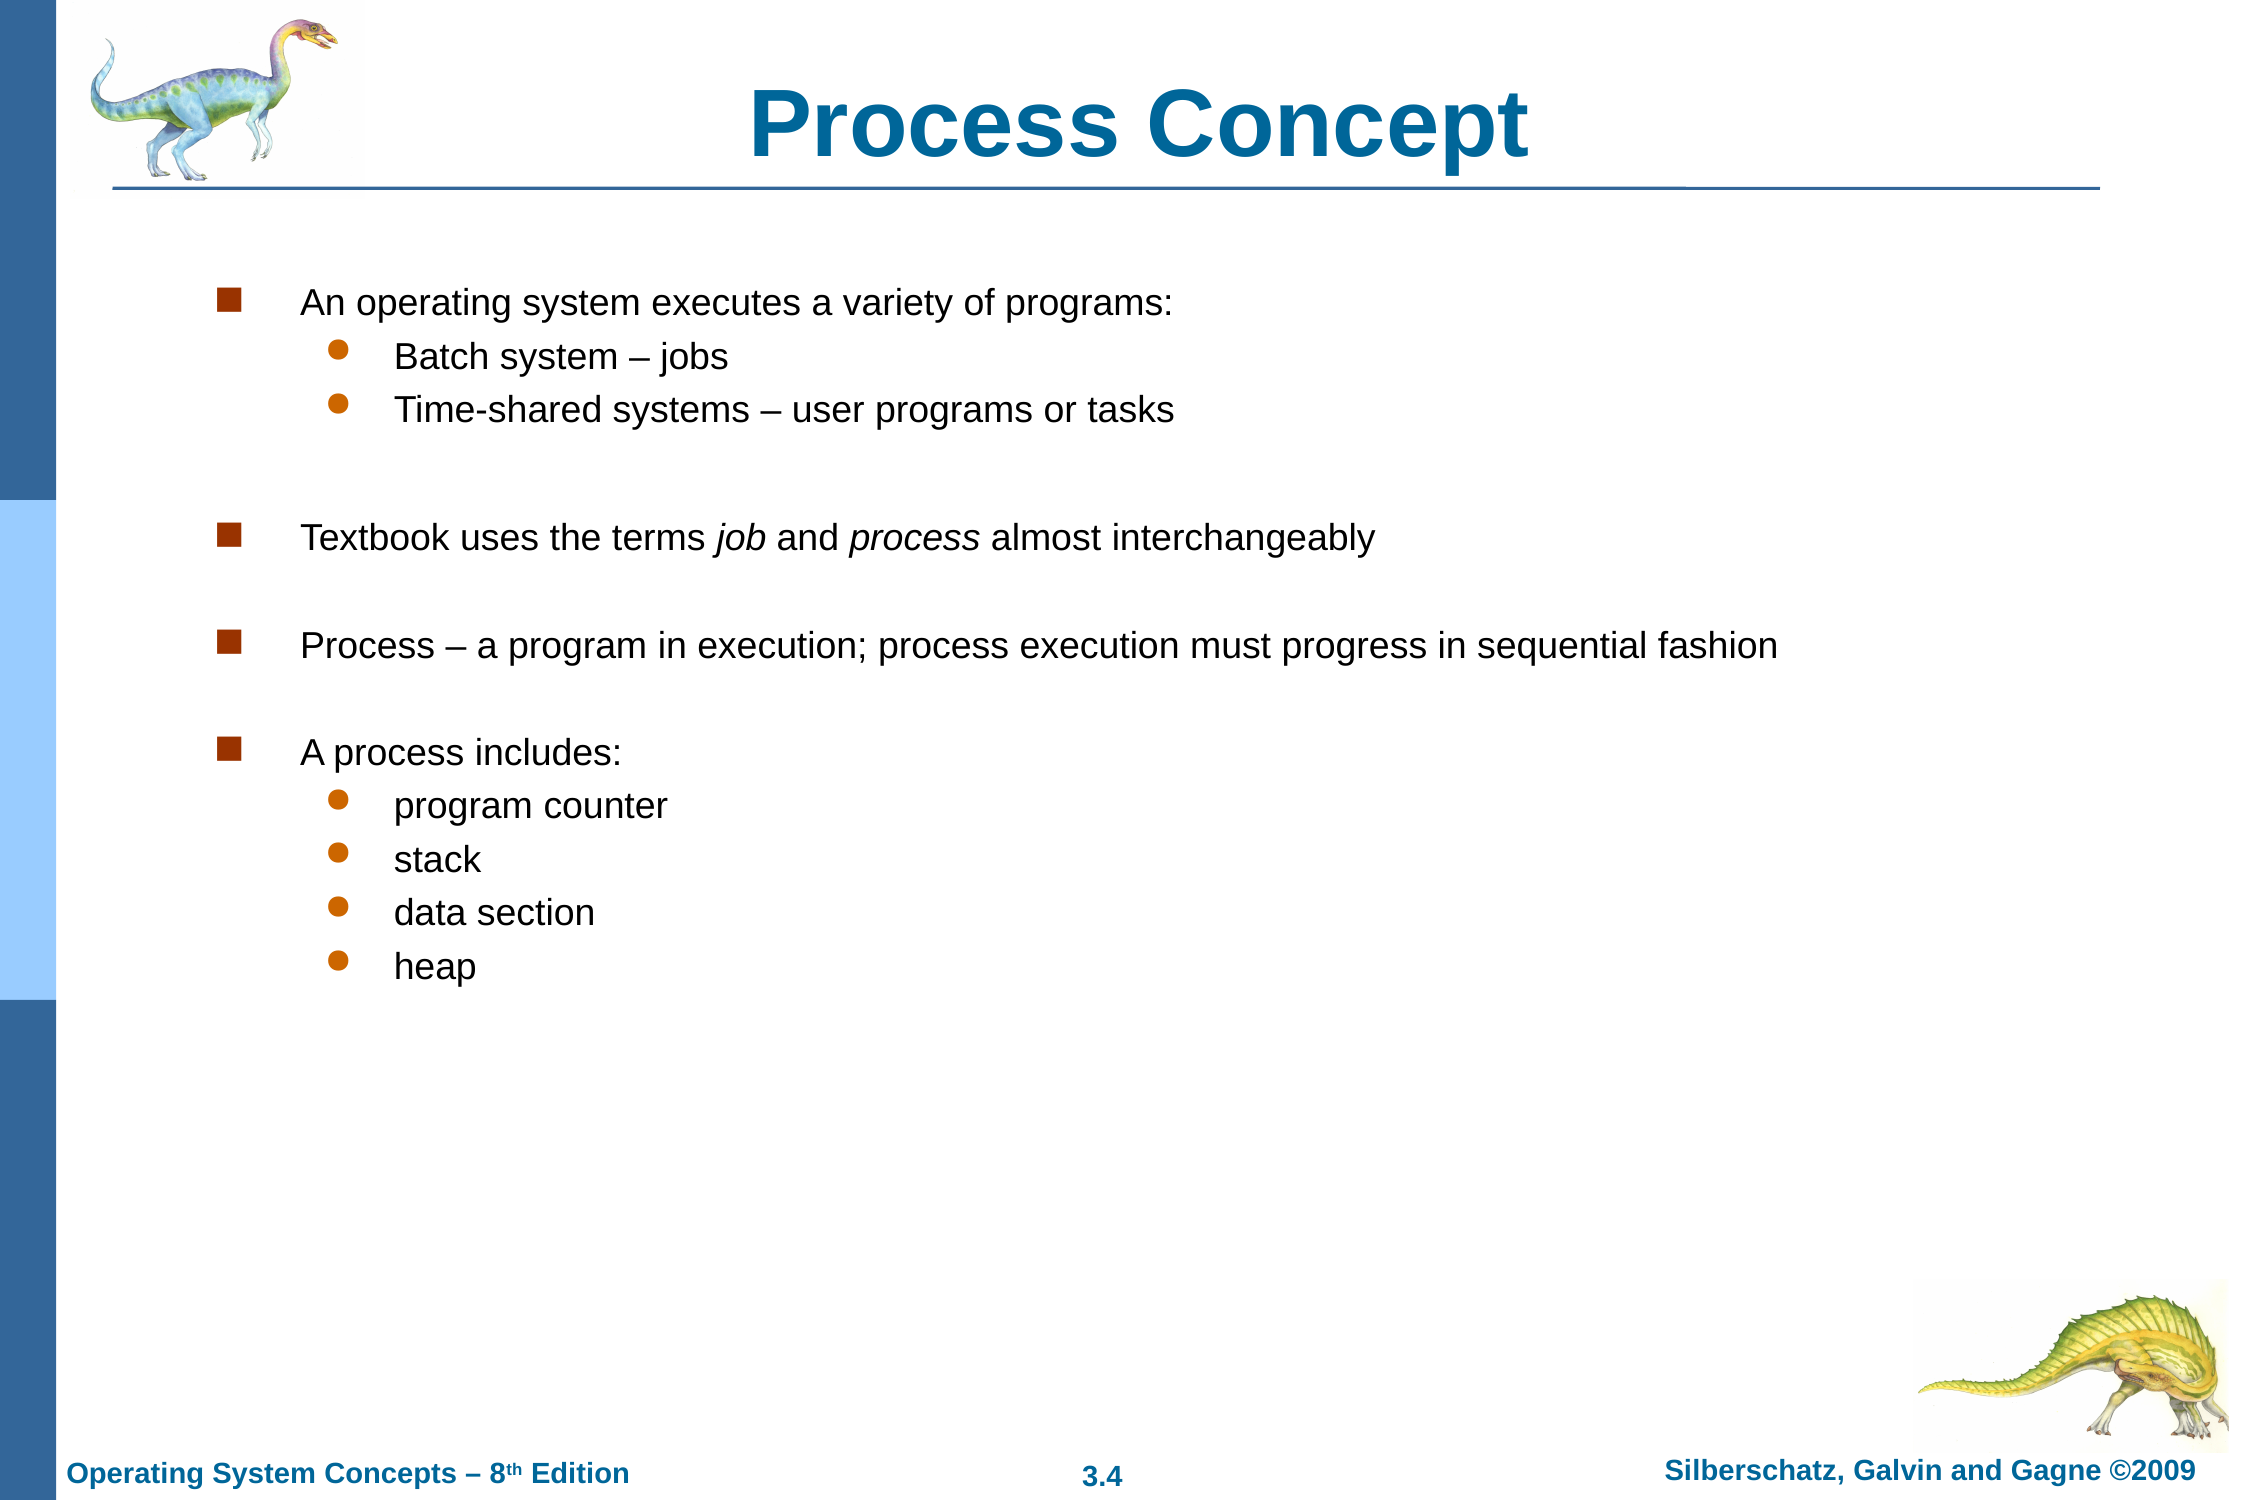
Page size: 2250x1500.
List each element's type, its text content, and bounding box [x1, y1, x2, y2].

title Process Concept [387, 60, 1891, 187]
picture [1913, 1279, 2229, 1453]
picture [70, 0, 365, 199]
list An operating system executes a variety of programs: Batch system – jobs Time-shared systems – user programs or tasks Textbook uses the terms job and process almost interchangeably Process – a program in execution; process execution must progress in sequential fashion A process includes: program counter stack data section heap [198, 272, 2013, 1320]
